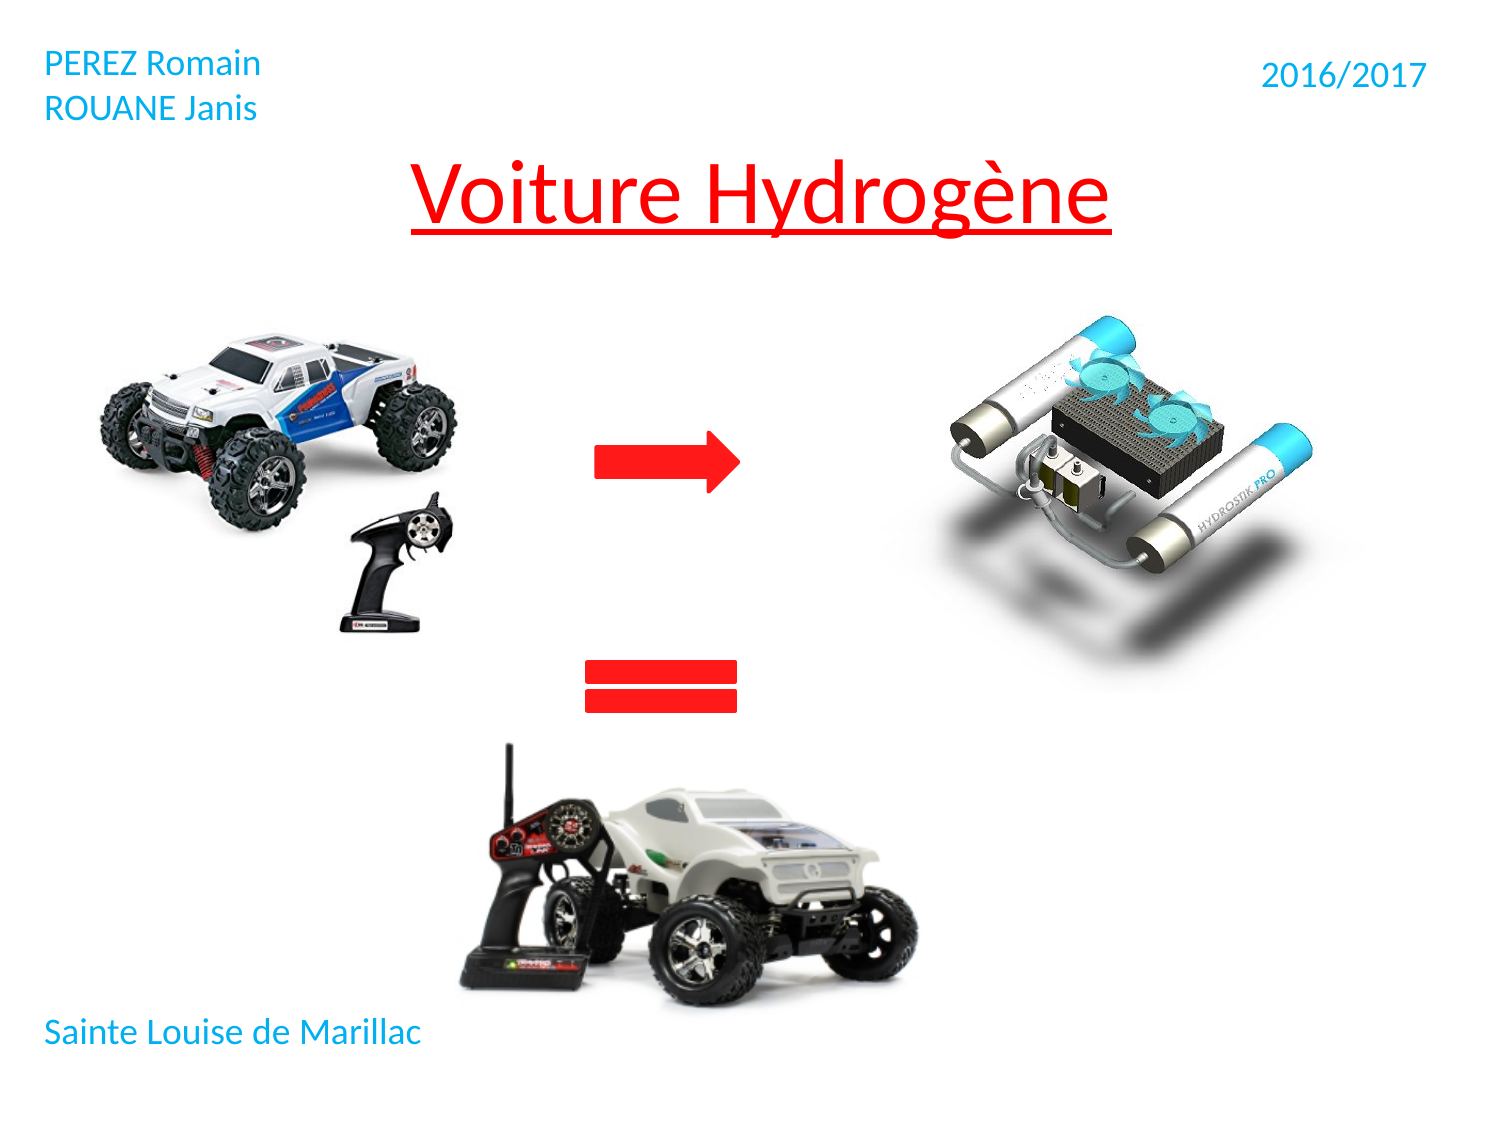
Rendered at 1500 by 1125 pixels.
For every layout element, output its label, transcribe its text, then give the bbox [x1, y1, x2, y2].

text_box [594, 430, 741, 494]
text_box Sainte Louise de Marillac [29, 999, 449, 1105]
title Voiture Hydrogène [123, 66, 1399, 308]
text_box PEREZ Romain ROUANE Janis [29, 30, 302, 181]
text_box 2016/2017 [1246, 42, 1500, 103]
picture [88, 266, 467, 646]
picture [454, 266, 1448, 1125]
